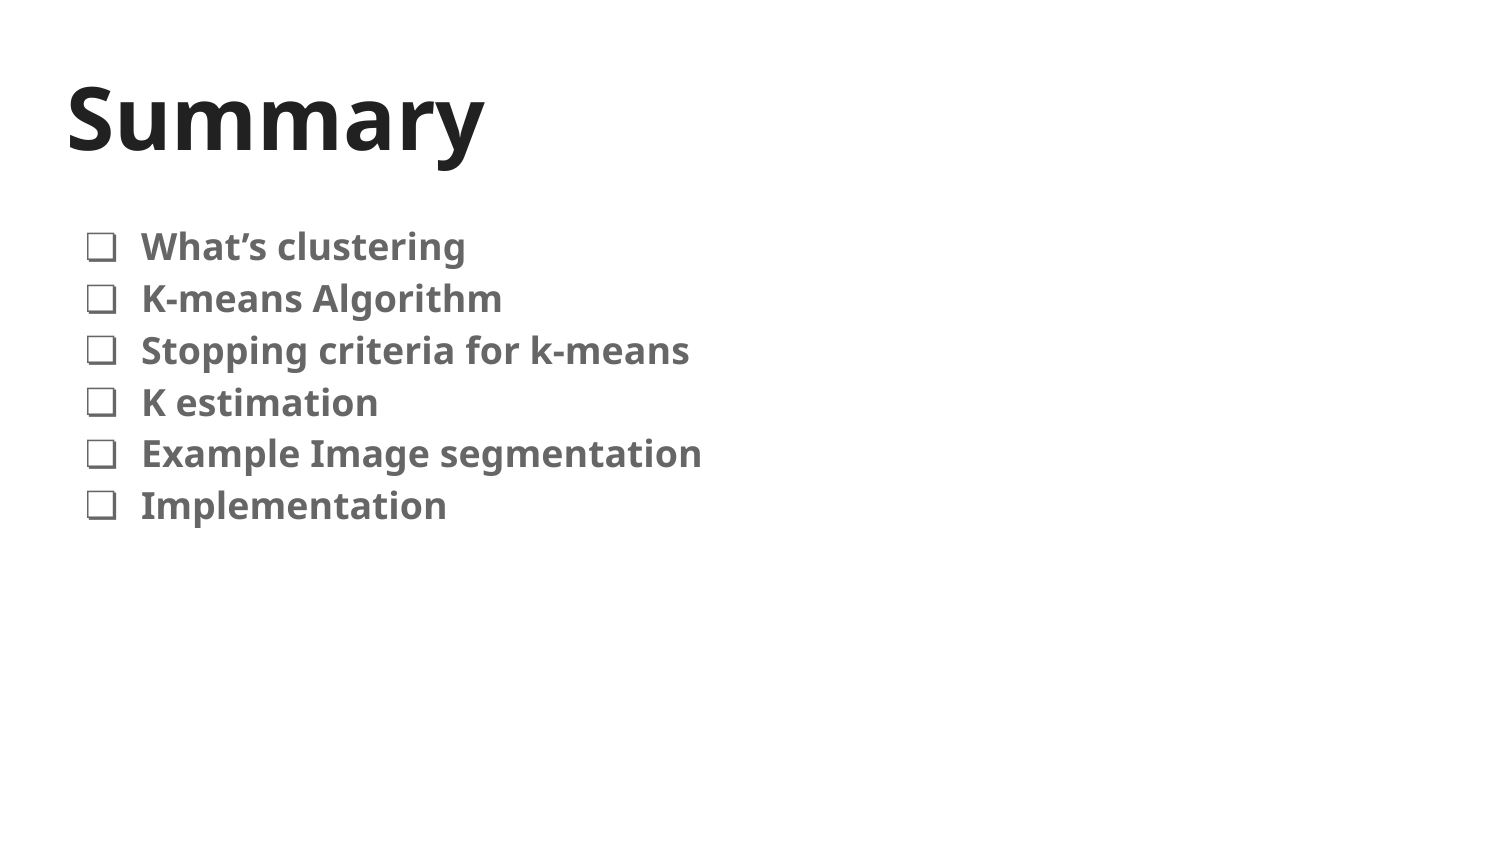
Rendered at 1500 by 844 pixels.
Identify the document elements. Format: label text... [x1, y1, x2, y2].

title Summary [51, 48, 1449, 180]
list What’s clustering K-means Algorithm Stopping criteria for k-means K estimation Example Image segmentation Implementation [51, 201, 1449, 750]
